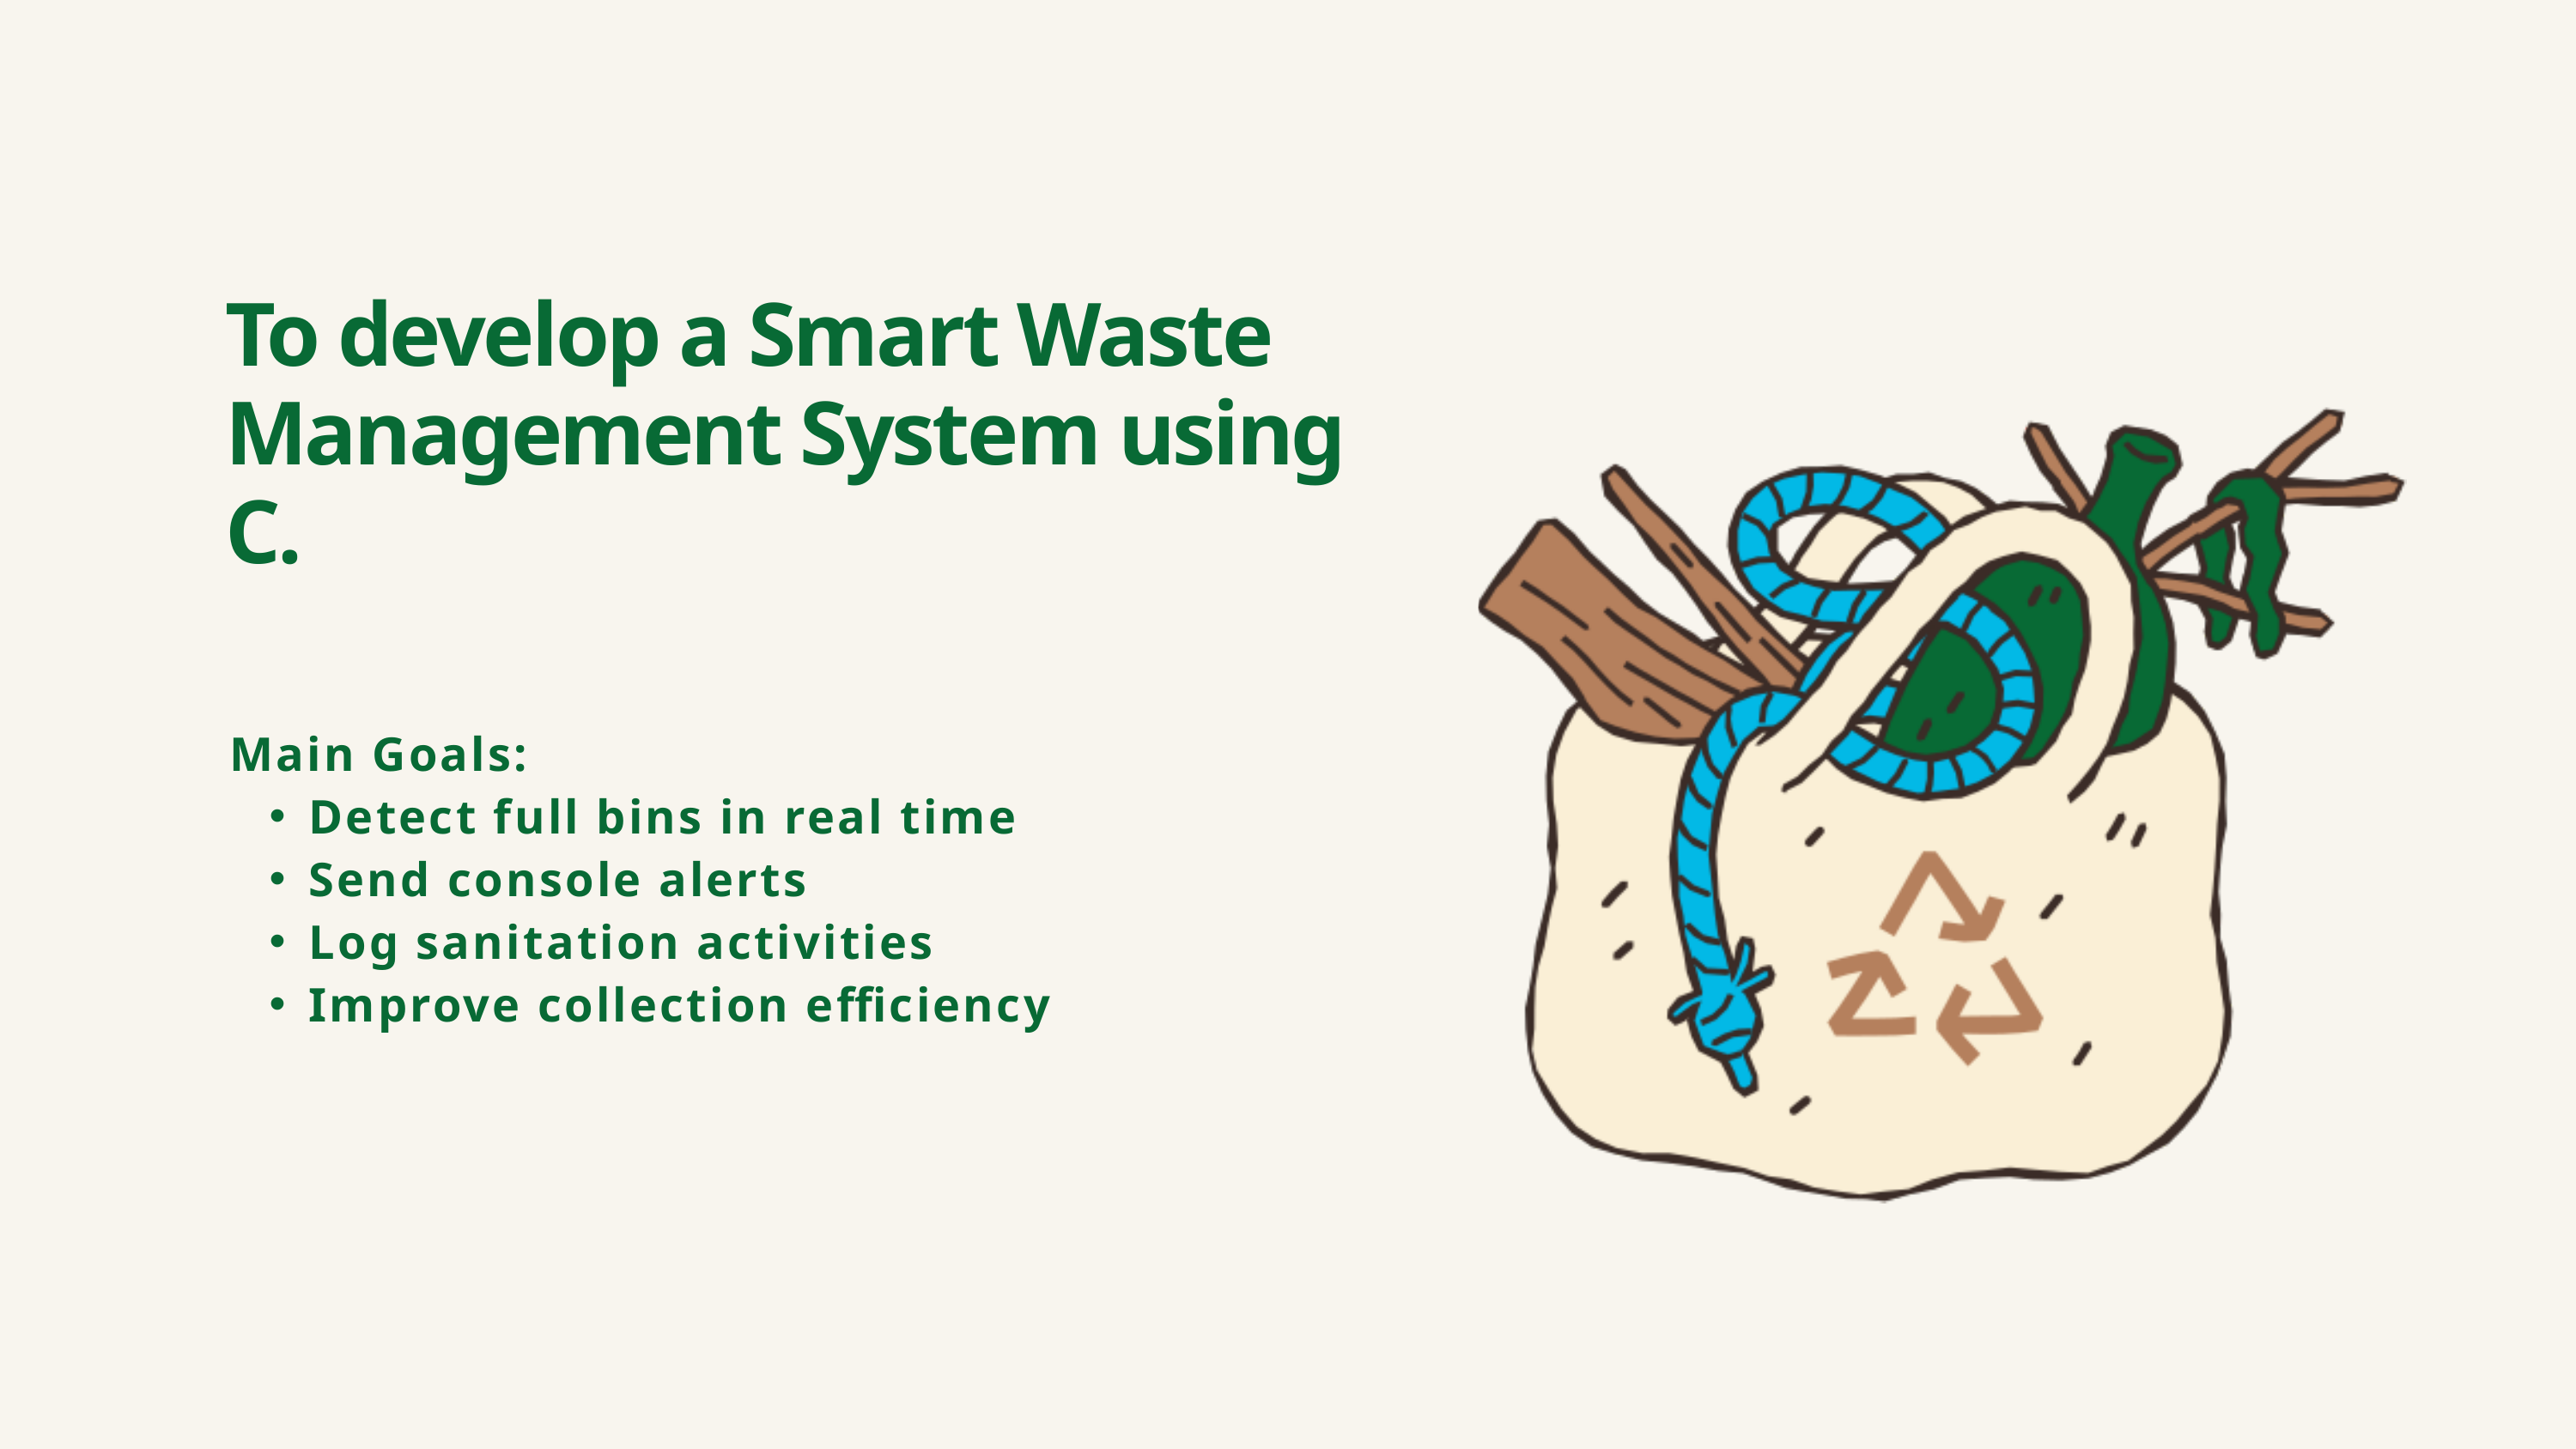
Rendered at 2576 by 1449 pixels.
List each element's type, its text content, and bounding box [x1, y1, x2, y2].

text_box To develop a Smart Waste Management System using C. [225, 285, 1439, 582]
text_box Main Goals: Detect full bins in real time Send console alerts Log sanitation activities Improve collection efficiency [229, 717, 1288, 1094]
text_box [1478, 406, 2407, 1203]
